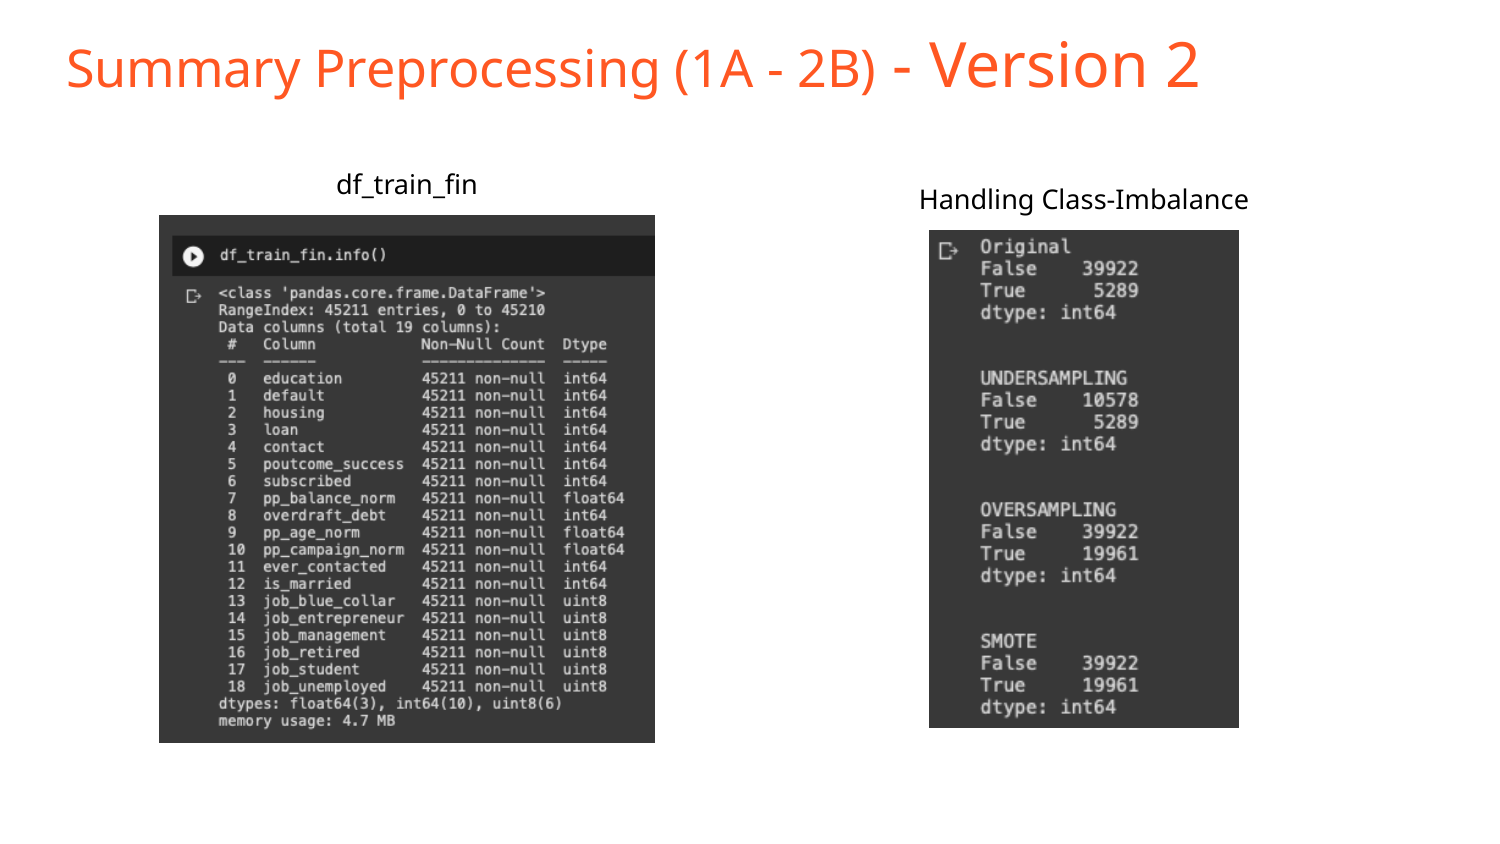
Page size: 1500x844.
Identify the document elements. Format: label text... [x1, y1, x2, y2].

title Summary Preprocessing (1A - 2B) - Version 2 [51, 10, 1449, 105]
picture [928, 230, 1239, 728]
text_box Handling Class-Imbalance [875, 167, 1293, 230]
picture [159, 215, 656, 743]
text_box df_train_fin [308, 152, 507, 213]
